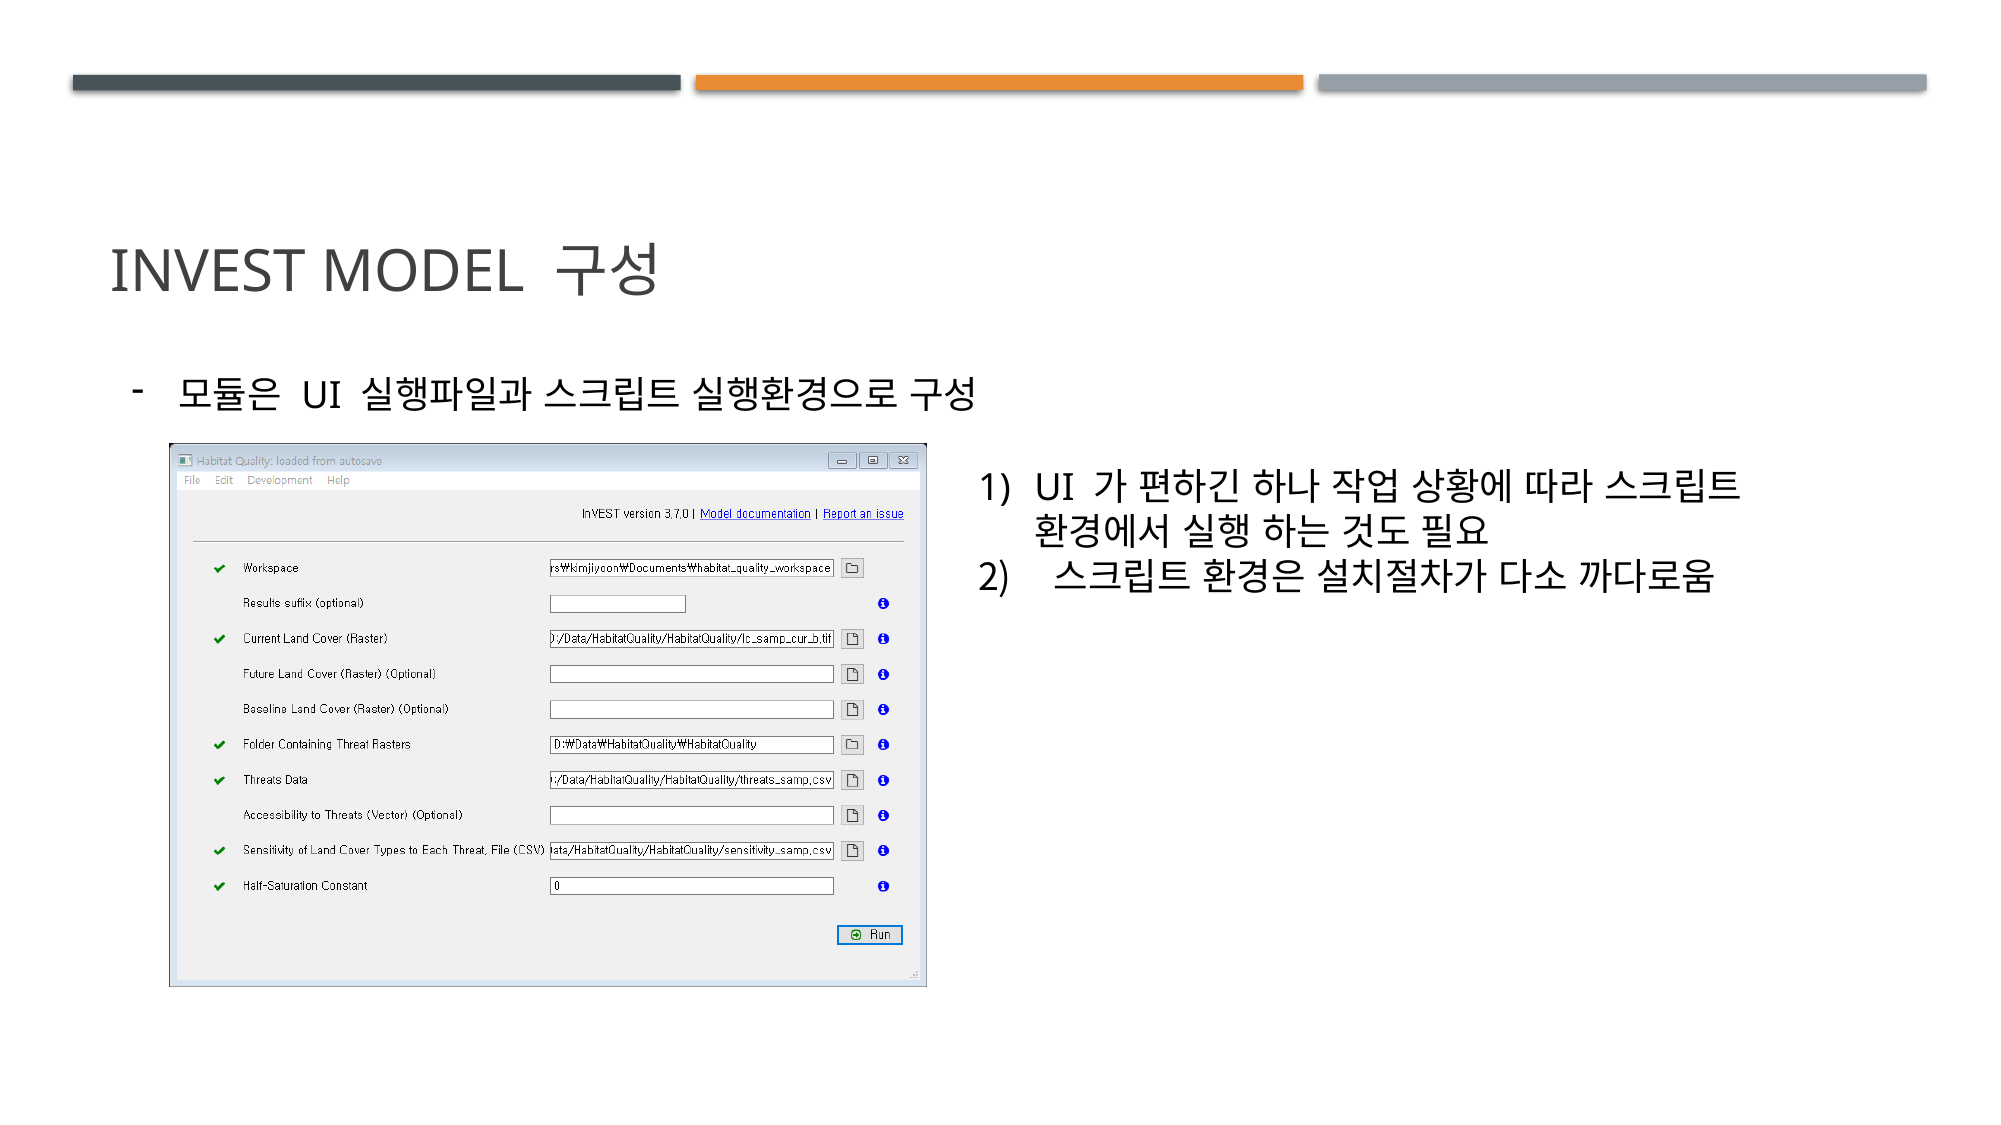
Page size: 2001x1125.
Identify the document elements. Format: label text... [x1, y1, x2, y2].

text_box 모듈은 UI 실행파일과 스크립트 실행환경으로 구성 [116, 363, 1941, 468]
picture [168, 443, 927, 988]
title INVEST Model 구성 [95, 115, 1905, 311]
text_box UI 가 편하긴 하나 작업 상황에 따라 스크립트 환경에서 실행 하는 것도 필요 스크립트 환경은 설치절차가 다소 까다로움 [963, 455, 1763, 651]
